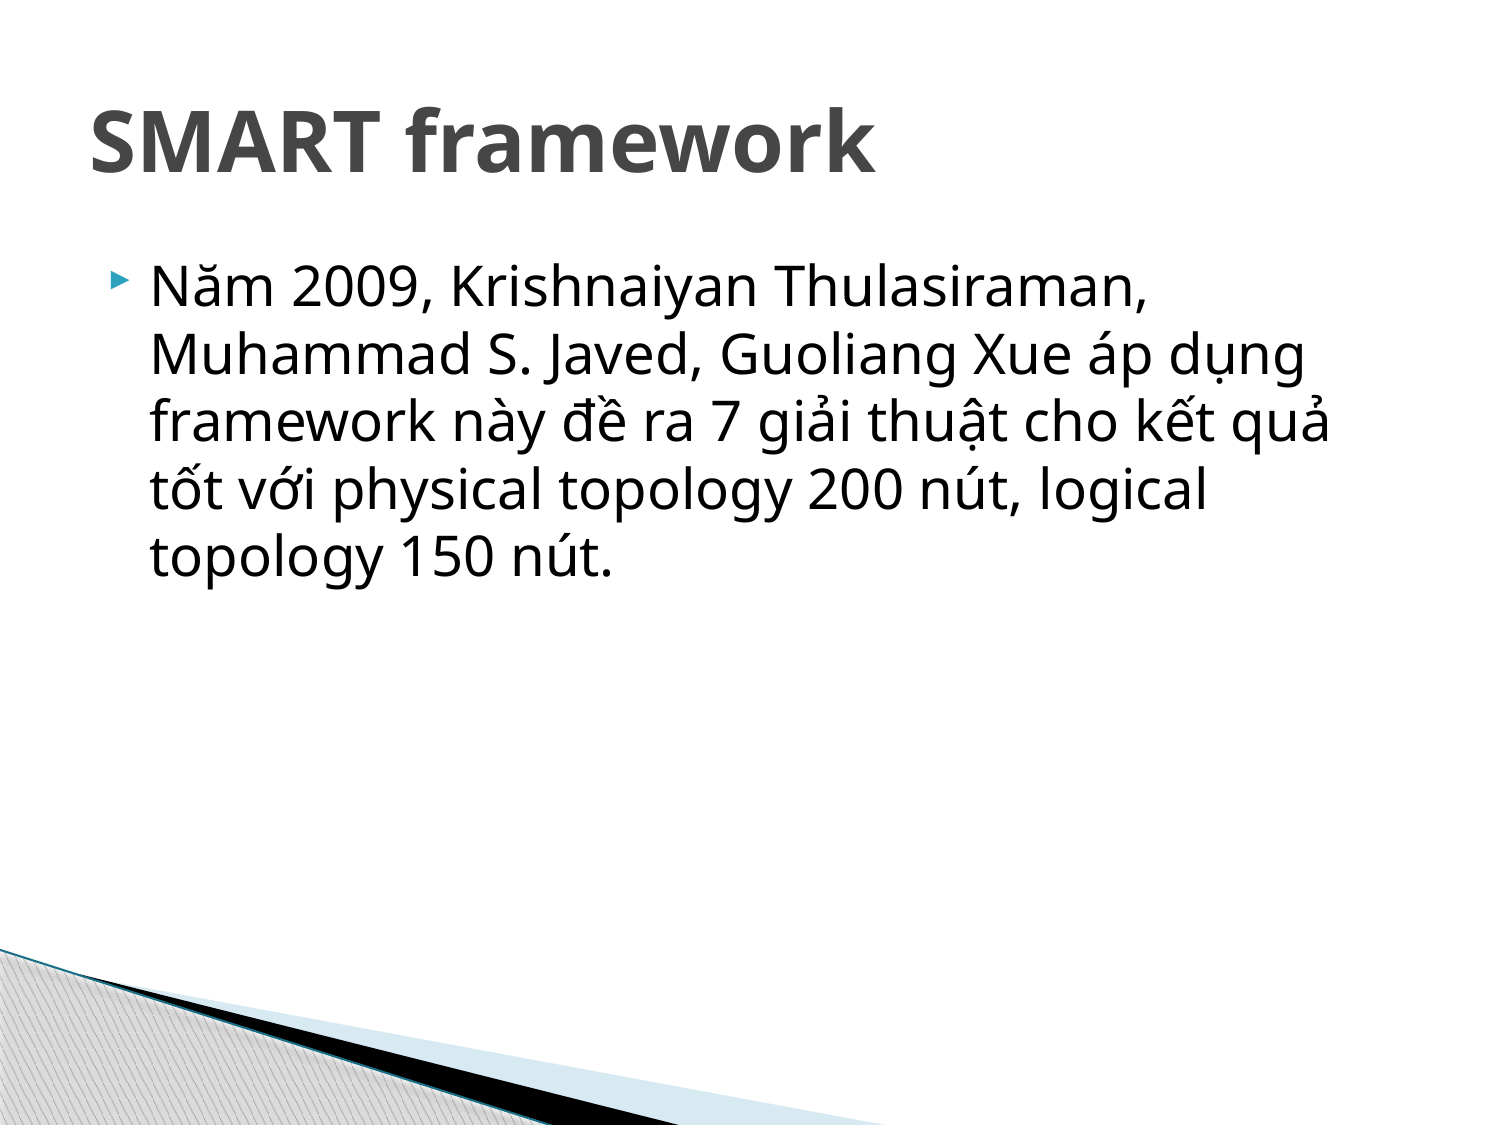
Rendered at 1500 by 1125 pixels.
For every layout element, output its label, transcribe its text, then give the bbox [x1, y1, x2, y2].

list Năm 2009, Krishnaiyan Thulasiraman, Muhammad S. Javed, Guoliang Xue áp dụng framework này đề ra 7 giải thuật cho kết quả tốt với physical topology 200 nút, logical topology 150 nút. [75, 243, 1425, 986]
title SMART framework [75, 45, 1425, 233]
